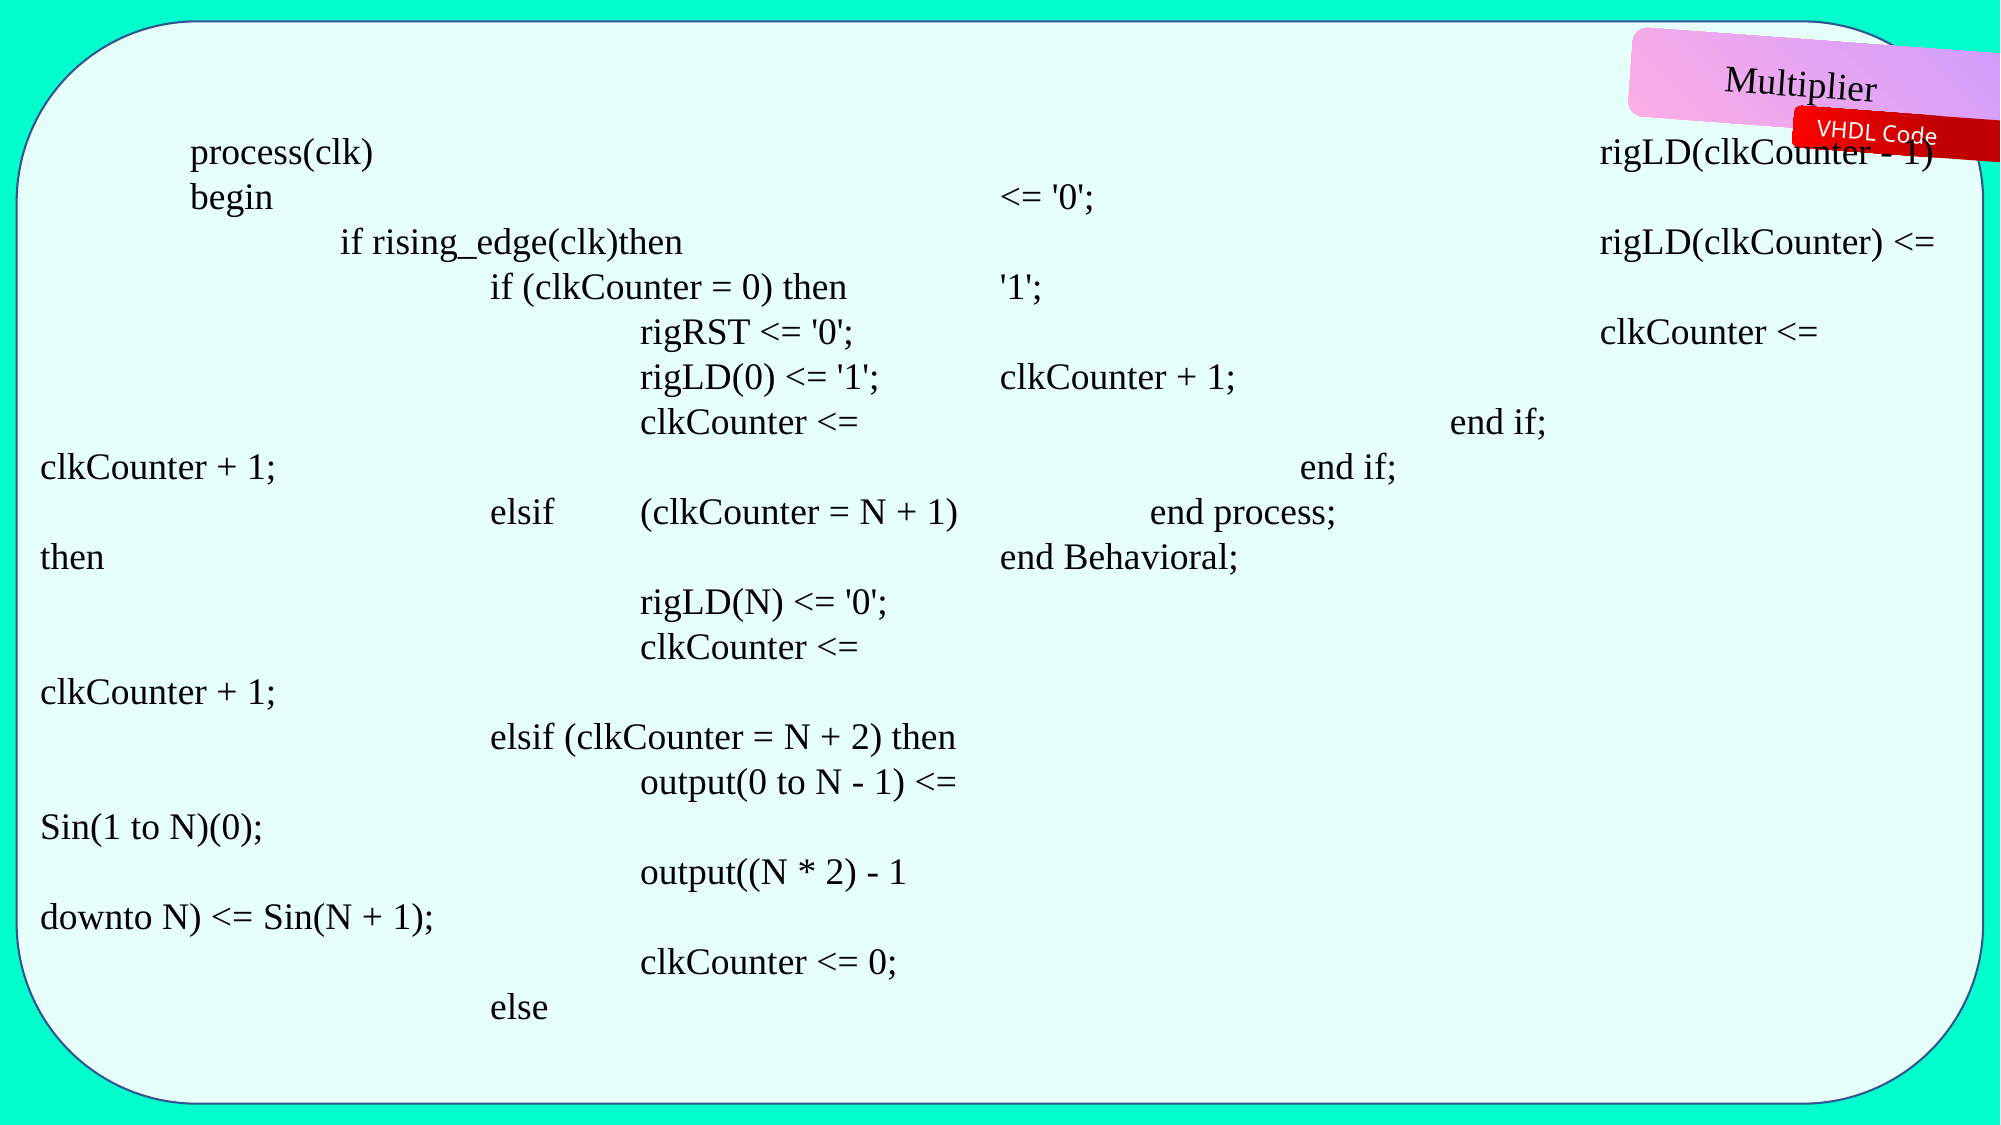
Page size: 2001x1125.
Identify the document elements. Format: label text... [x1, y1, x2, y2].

title Multiplier [1627, 30, 1975, 119]
text_box process(clk) begin if rising_edge(clk)then if (clkCounter = 0) then rigRST <= '0'; rigLD(0) <= '1'; clkCounter <= clkCounter + 1; elsif (clkCounter = N + 1) then rigLD(N) <= '0'; clkCounter <= clkCounter + 1; elsif (clkCounter = N + 2) then output(0 to N - 1) <= Sin(1 to N)(0); output((N * 2) - 1 downto N) <= Sin(N + 1); clkCounter <= 0; else rigLD(clkCounter - 1) <= '0'; rigLD(clkCounter) <= '1'; clkCounter <= clkCounter + 1; end if; end if; end process; end Behavioral; [25, 119, 1975, 1050]
